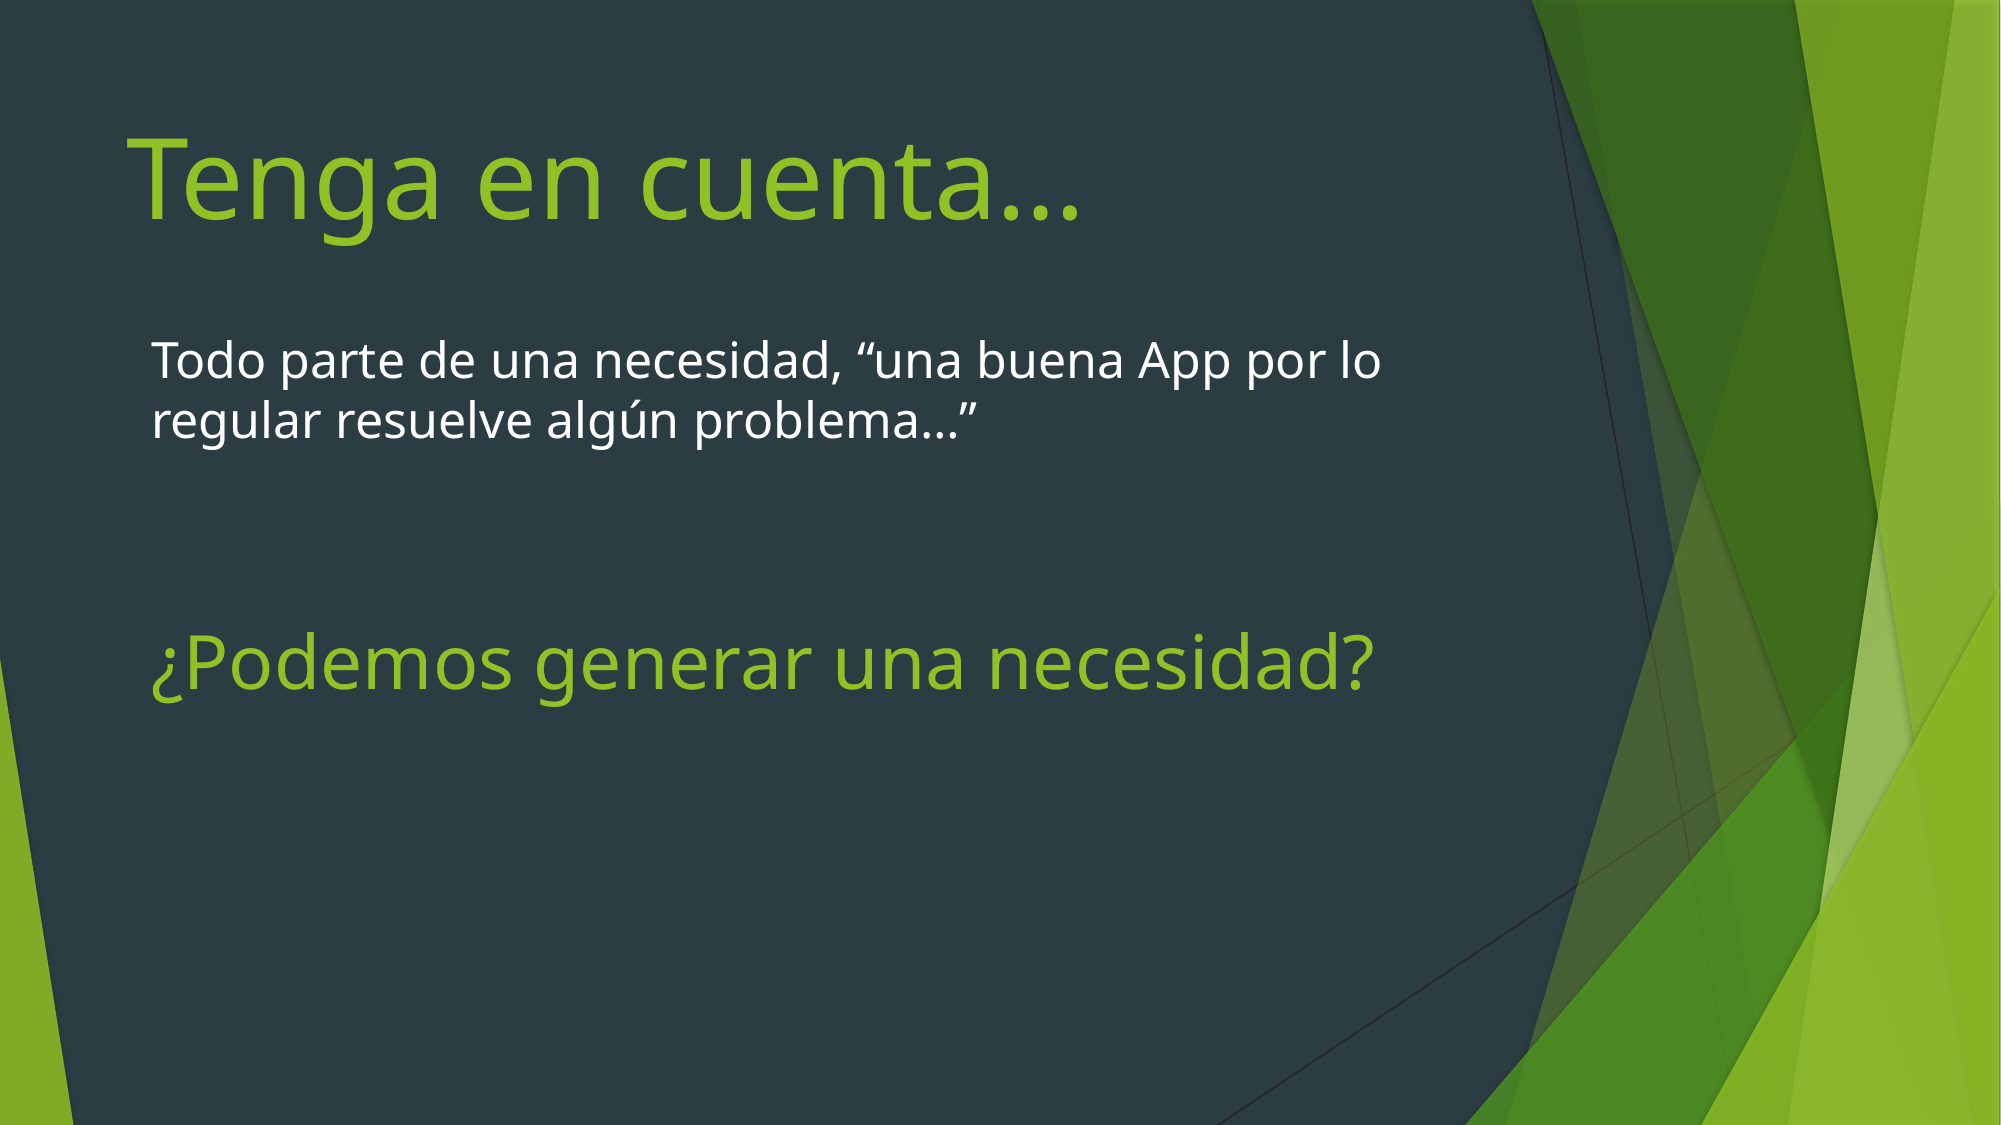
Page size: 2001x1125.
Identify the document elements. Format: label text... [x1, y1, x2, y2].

title Tenga en cuenta… [111, 99, 1522, 317]
text_box ¿Podemos generar una necesidad? [136, 607, 1547, 824]
text_box Todo parte de una necesidad, “una buena App por lo regular resuelve algún problema…” [136, 321, 1547, 607]
